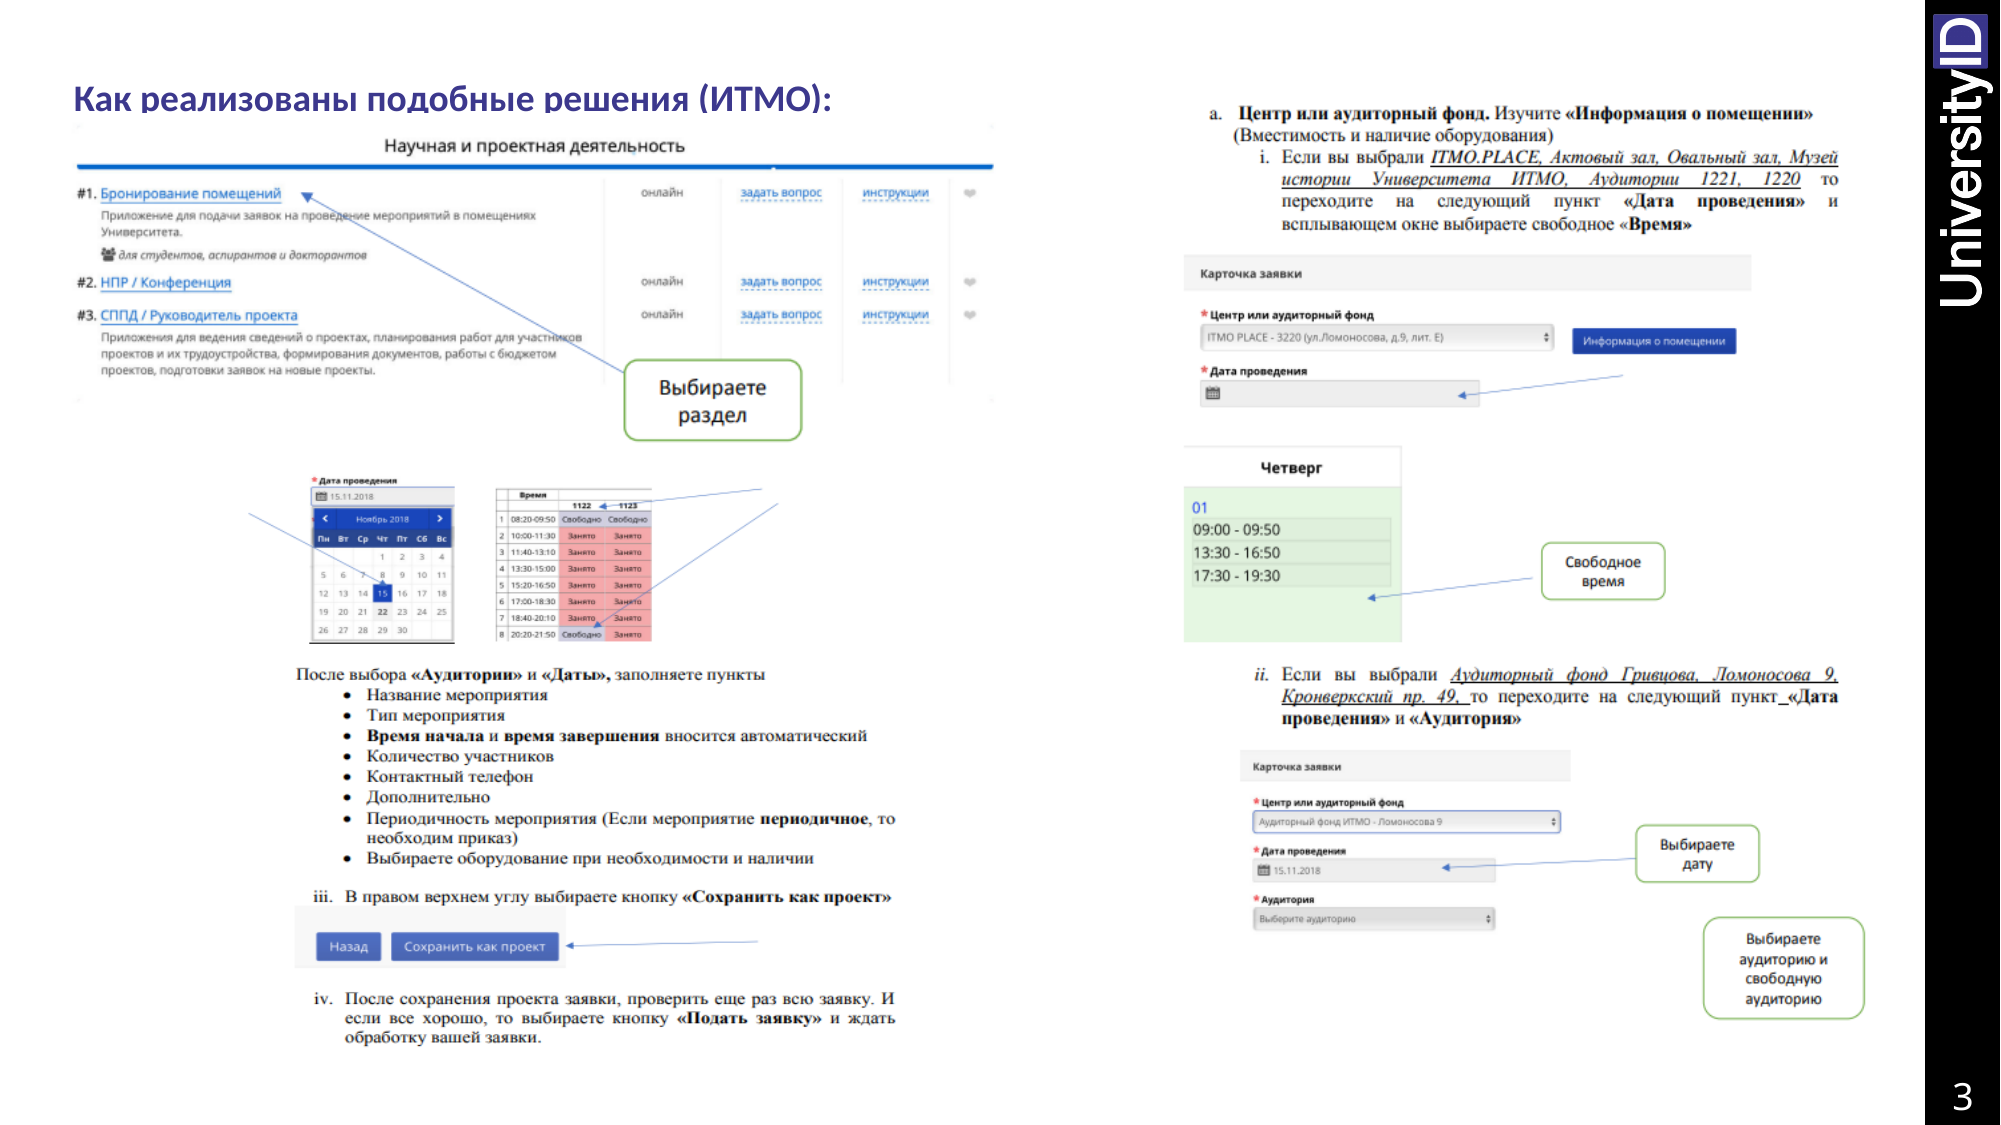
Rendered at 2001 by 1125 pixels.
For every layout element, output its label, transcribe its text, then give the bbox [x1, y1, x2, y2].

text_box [1926, 0, 2000, 1125]
picture [67, 113, 1001, 1057]
picture [1156, 84, 1872, 1041]
text_box Как реализованы подобные решения (ИТМО): [58, 43, 1060, 126]
